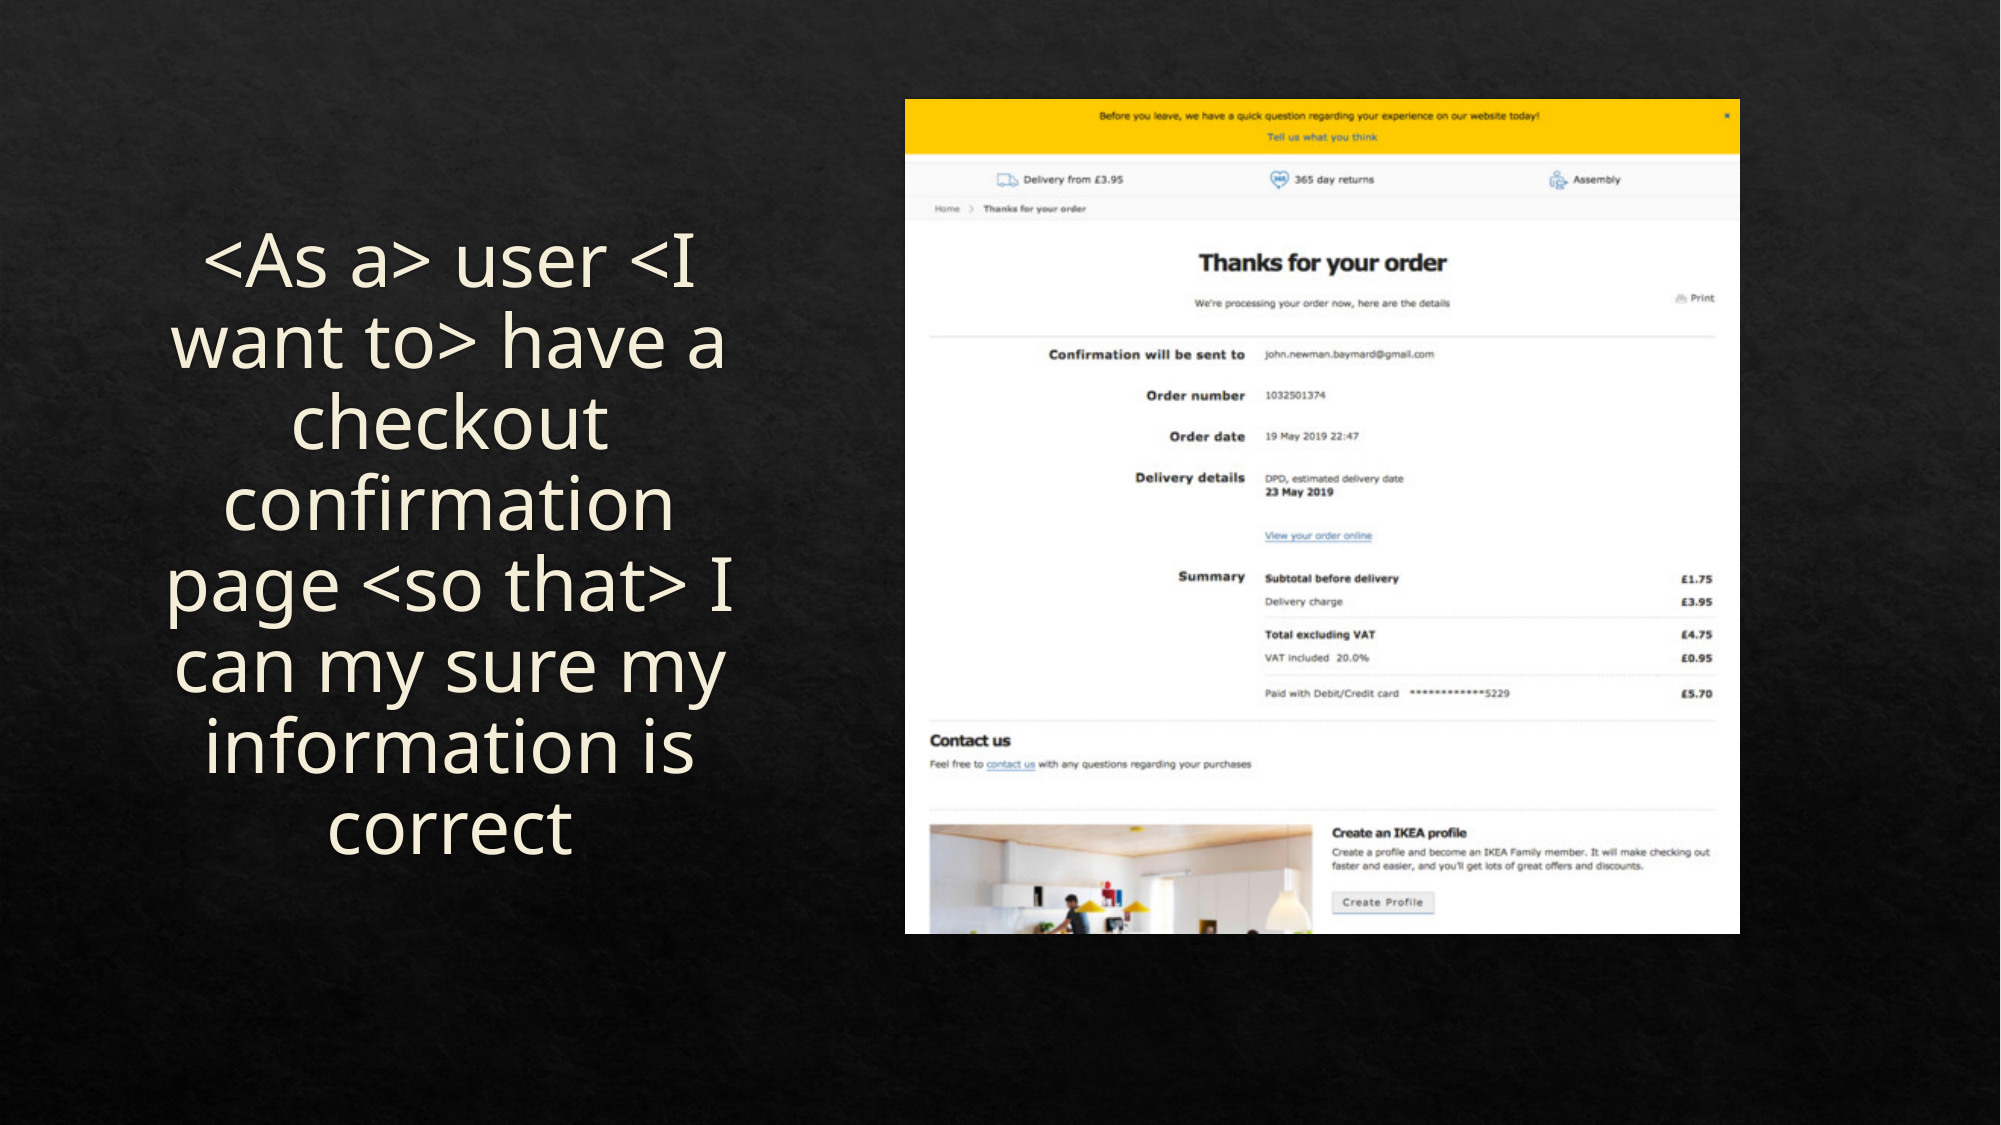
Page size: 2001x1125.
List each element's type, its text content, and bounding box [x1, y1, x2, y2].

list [905, 99, 1740, 934]
title <As a> user <I want to> have a checkout confirmation page <so that> I can my sure my information is correct [145, 579, 754, 878]
